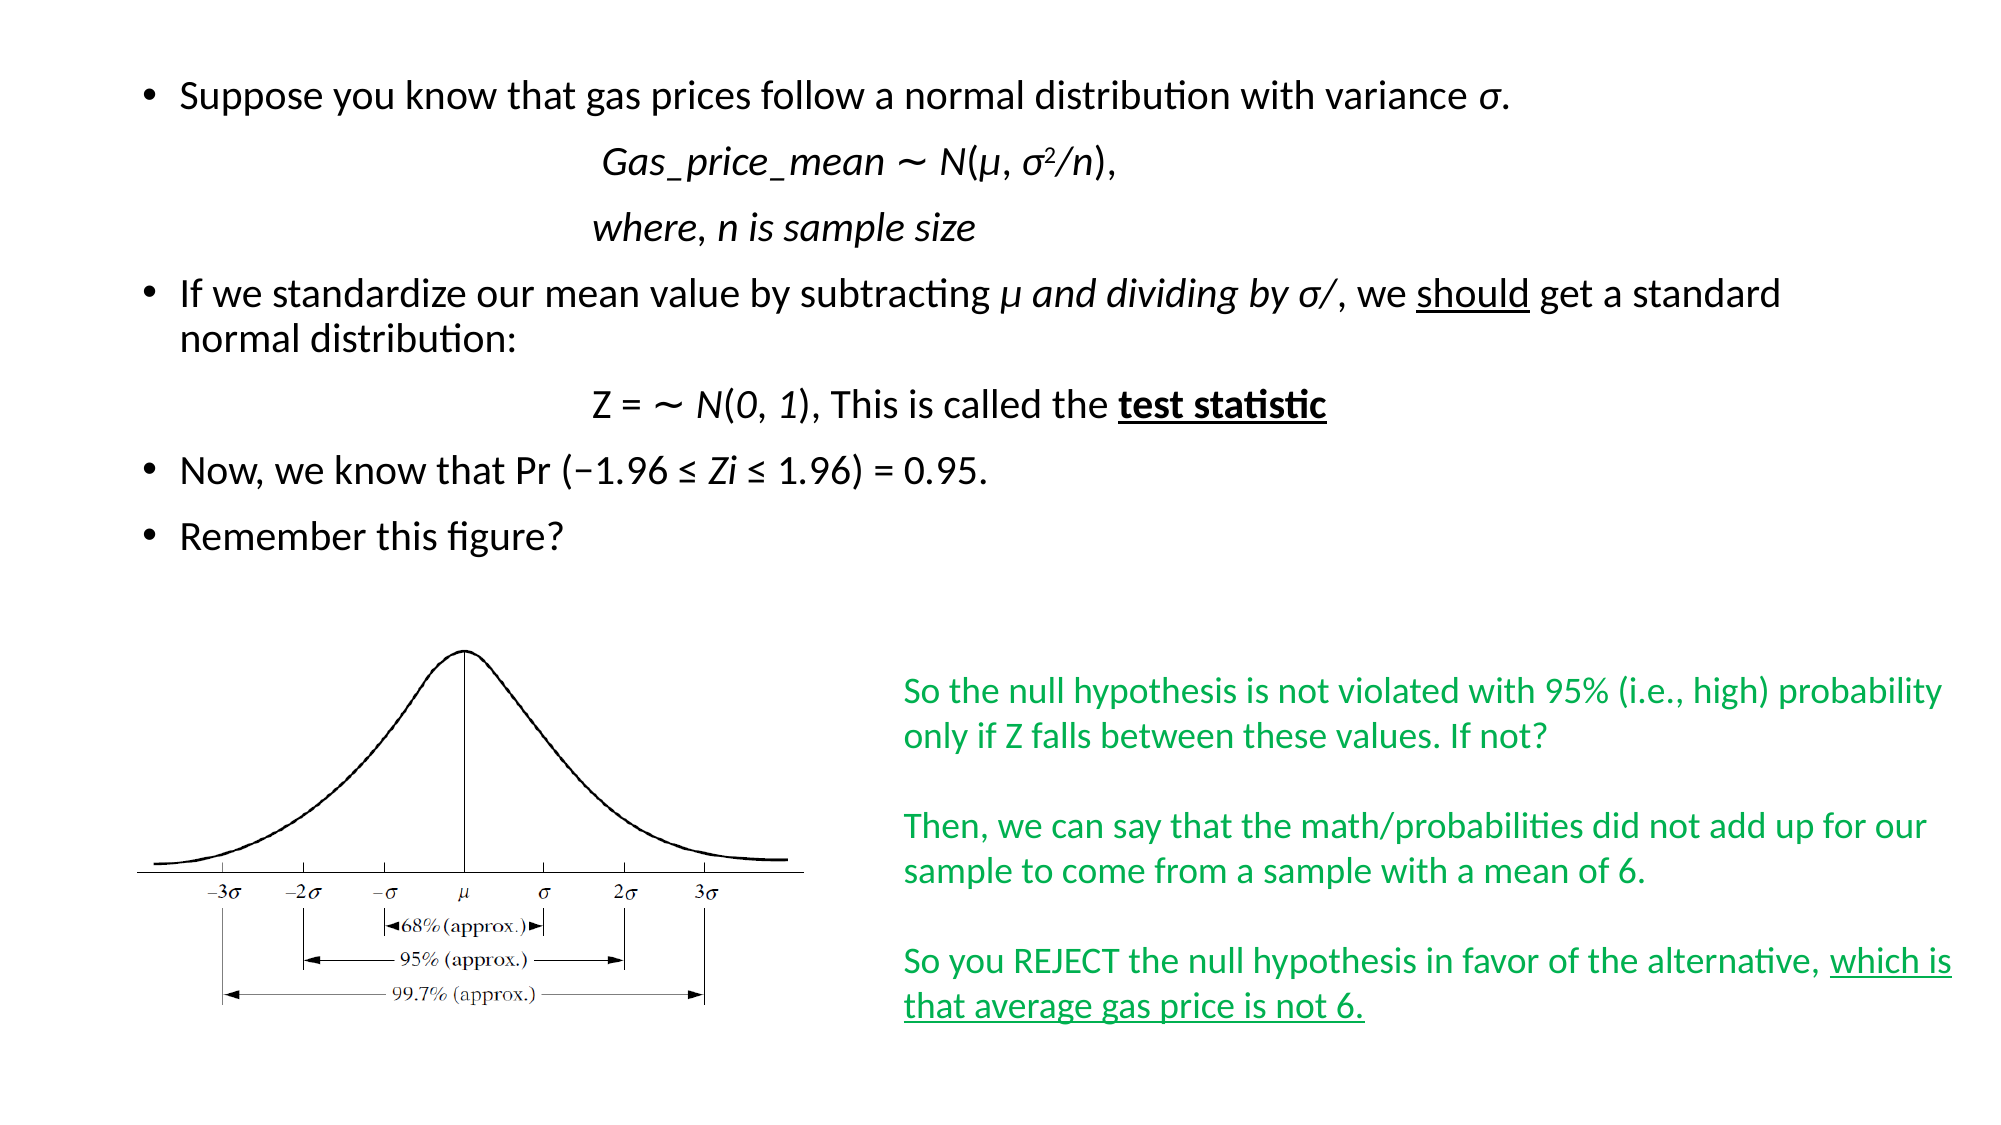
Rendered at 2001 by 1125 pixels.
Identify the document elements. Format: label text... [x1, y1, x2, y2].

text_box So the null hypothesis is not violated with 95% (i.e., high) probability only if Z falls between these values. If not? Then, we can say that the math/probabilities did not add up for our sample to come from a sample with a mean of 6. So you REJECT the null hypothesis in favor of the alternative, which is that average gas price is not 6. [888, 658, 2000, 1033]
picture [88, 637, 840, 1013]
text_box Suppose you know that gas prices follow a normal distribution with variance σ. Gas_price_mean ∼ N(μ, σ2/n), where, n is sample size If we standardize our mean value by subtracting μ and dividing by σ/, we should get a standard normal distribution: Z = ∼ N(0, 1), This is called the test statistic Now, we know that Pr (−1.96 ≤ Zi ≤ 1.96) = 0.95. Remember this figure? [127, 66, 1853, 781]
